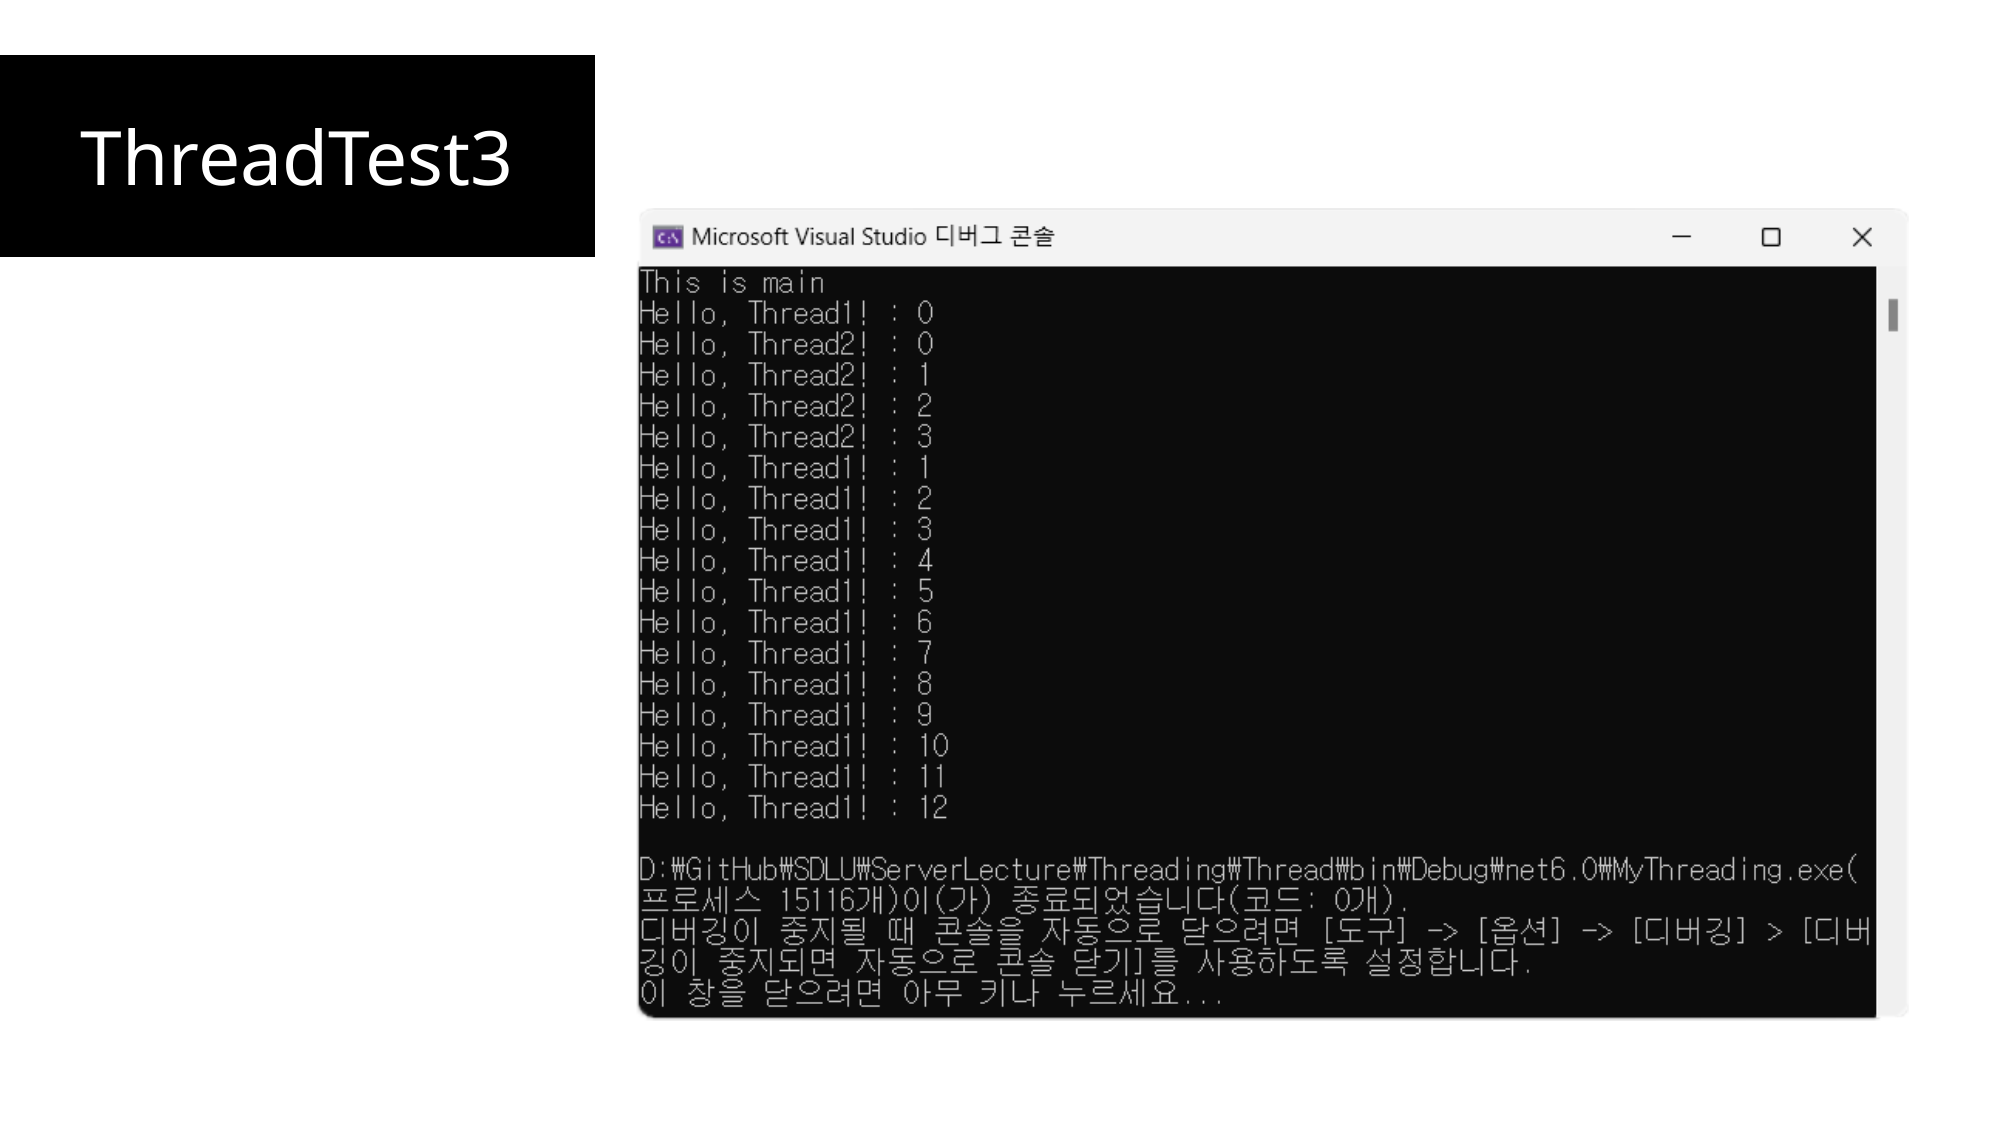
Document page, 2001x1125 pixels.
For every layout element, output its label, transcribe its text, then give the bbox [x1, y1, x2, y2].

text_box ThreadTest3 [0, 55, 595, 257]
picture [636, 208, 1909, 1021]
